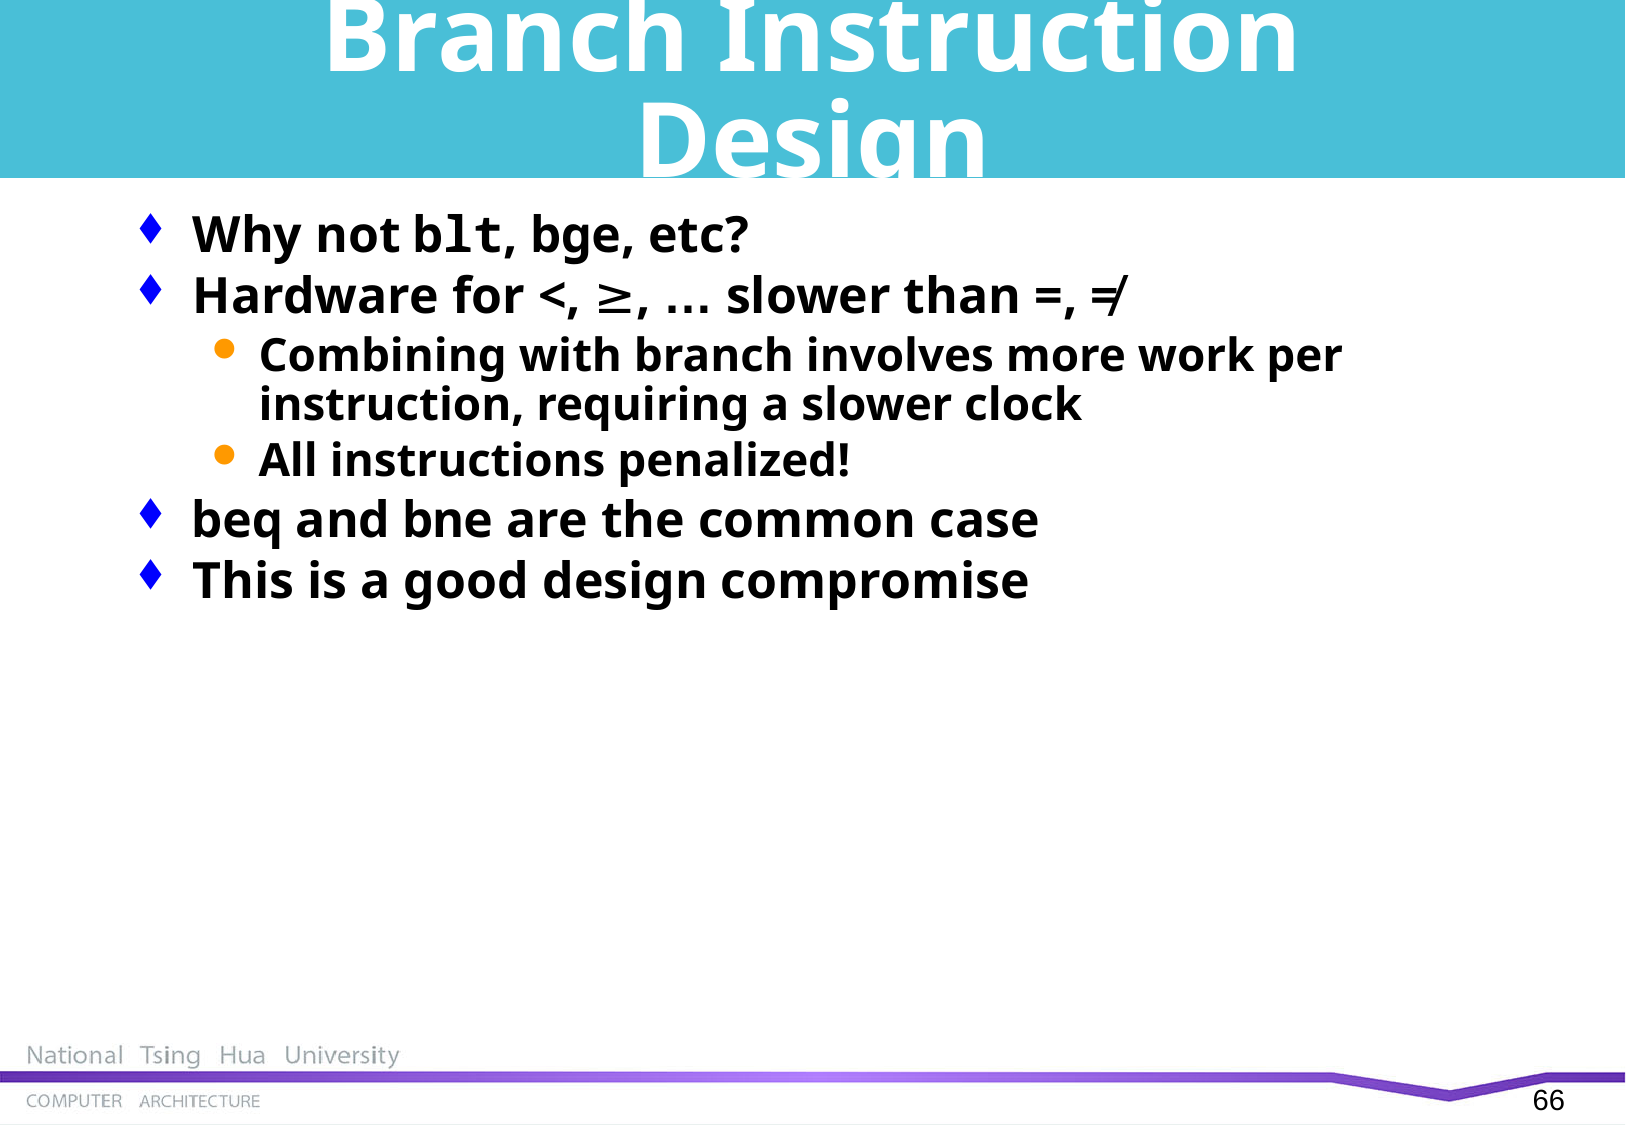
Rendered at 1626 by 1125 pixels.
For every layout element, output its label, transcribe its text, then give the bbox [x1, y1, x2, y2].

slide_number 65 [1241, 1060, 1581, 1125]
picture [0, 0, 1626, 1125]
title Branch Instruction Design [121, 19, 1504, 167]
list Why not blt, bge, etc? Hardware for <, ≥, … slower than =, ≠ Combining with branch involves more work per instruction, requiring a slower clock All instructions penalized! beq and bne are the common case This is a good design compromise [121, 202, 1504, 1036]
